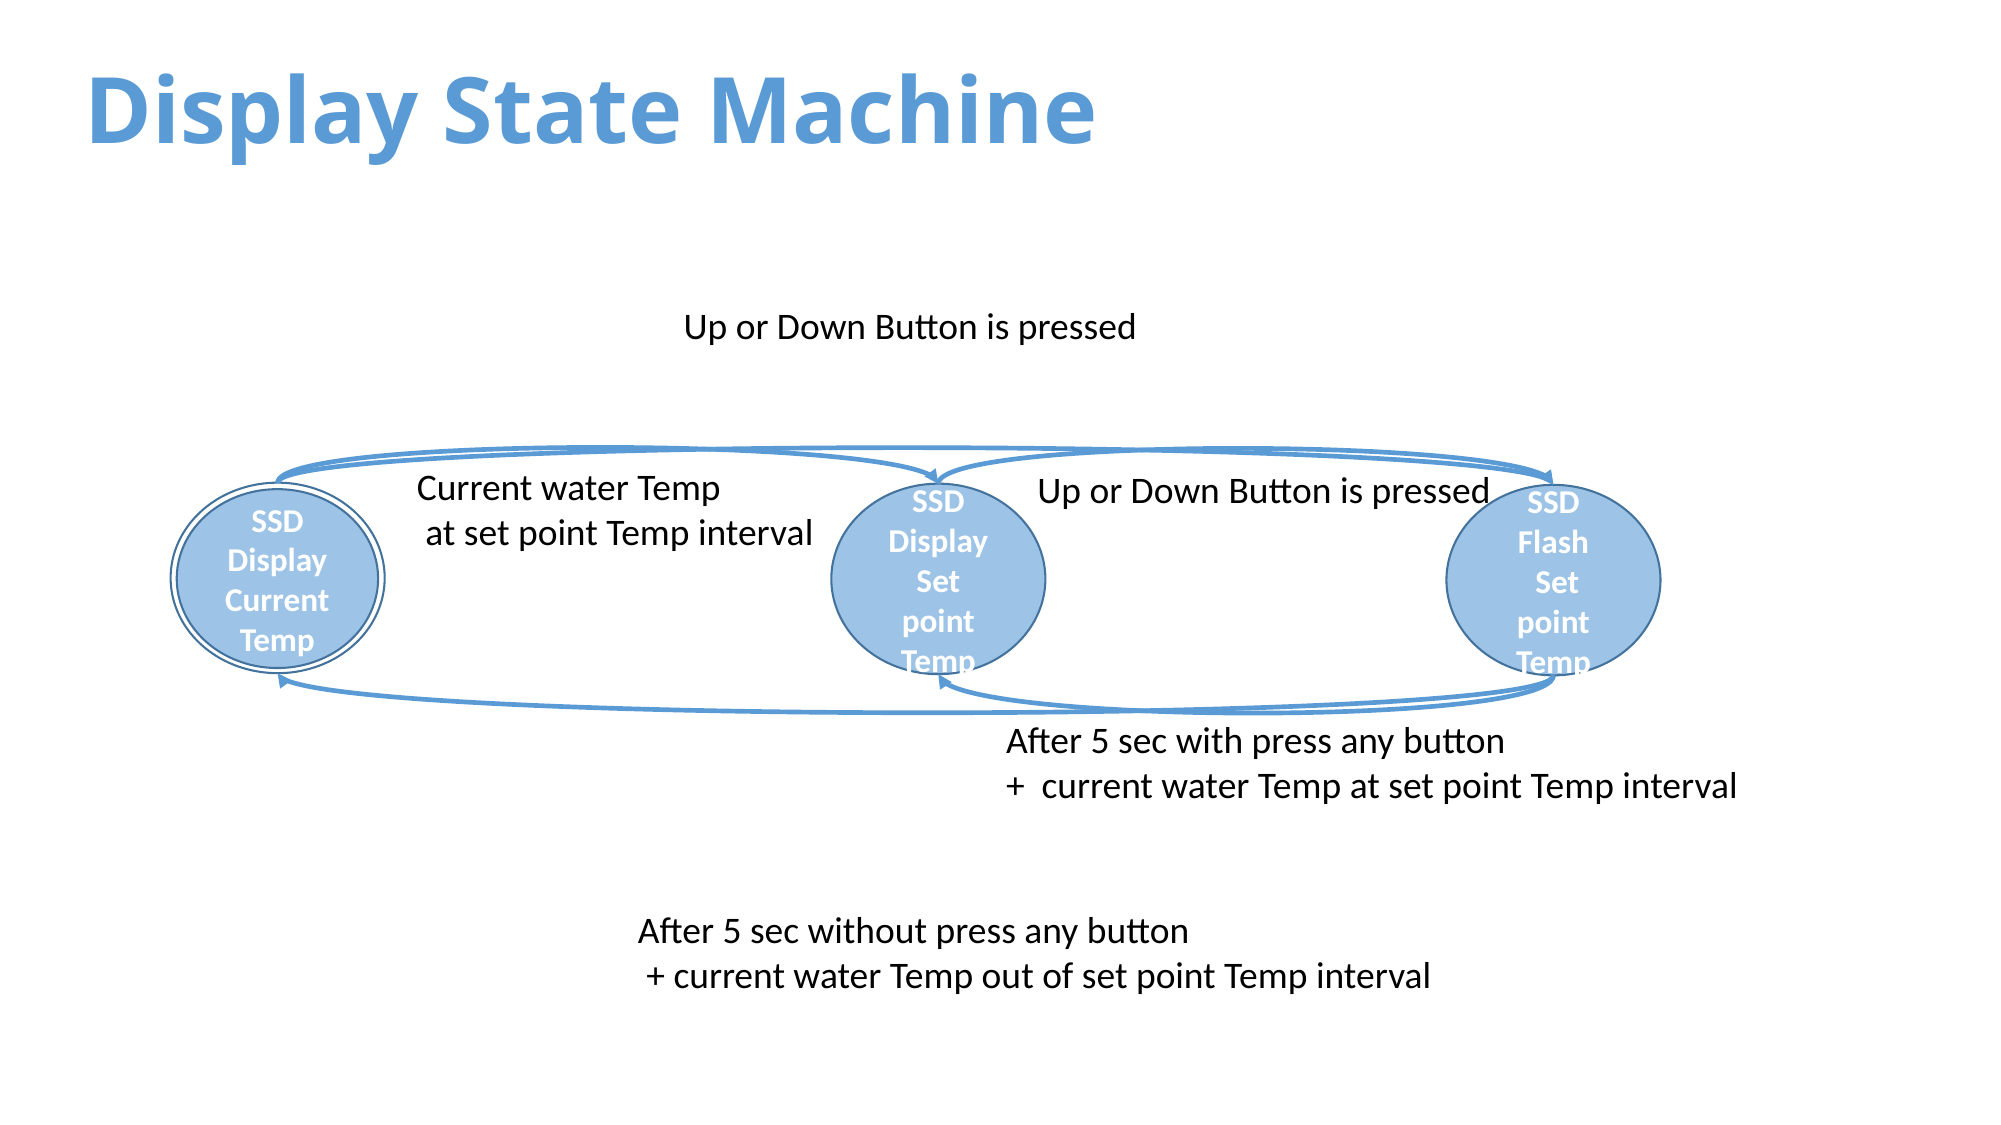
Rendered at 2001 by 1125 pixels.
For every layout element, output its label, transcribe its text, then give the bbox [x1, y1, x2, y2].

text_box Display State Machine [917, 24, 1825, 179]
text_box After 5 sec without press any button + current water Temp out of set point Temp interval [917, 898, 1448, 1004]
text_box Up or Down Button is pressed [917, 294, 1153, 355]
text_box SSD Display Current Temp [175, 488, 380, 670]
text_box Current water Temp at set point Temp interval [609, 455, 829, 561]
text_box Current water Temp at set point Temp interval [402, 455, 607, 561]
text_box After 5 sec without press any button + current water Temp out of set point Temp interval [623, 898, 914, 1004]
text_box Display State Machine [0, 24, 914, 179]
text_box SSD Flash Set point Temp [1445, 483, 1662, 677]
text_box [169, 481, 386, 675]
text_box Up or Down Button is pressed [668, 294, 914, 355]
text_box SSD Display Set point Temp [830, 485, 914, 673]
text_box After 5 sec with press any button + current water Temp at set point Temp interval [991, 708, 1245, 814]
text_box SSD Display Set point Temp [917, 482, 1047, 676]
text_box Up or Down Button is pressed [1247, 458, 1507, 519]
text_box After 5 sec with press any button + current water Temp at set point Temp interval [1247, 708, 1754, 814]
text_box Up or Down Button is pressed [1022, 458, 1245, 519]
